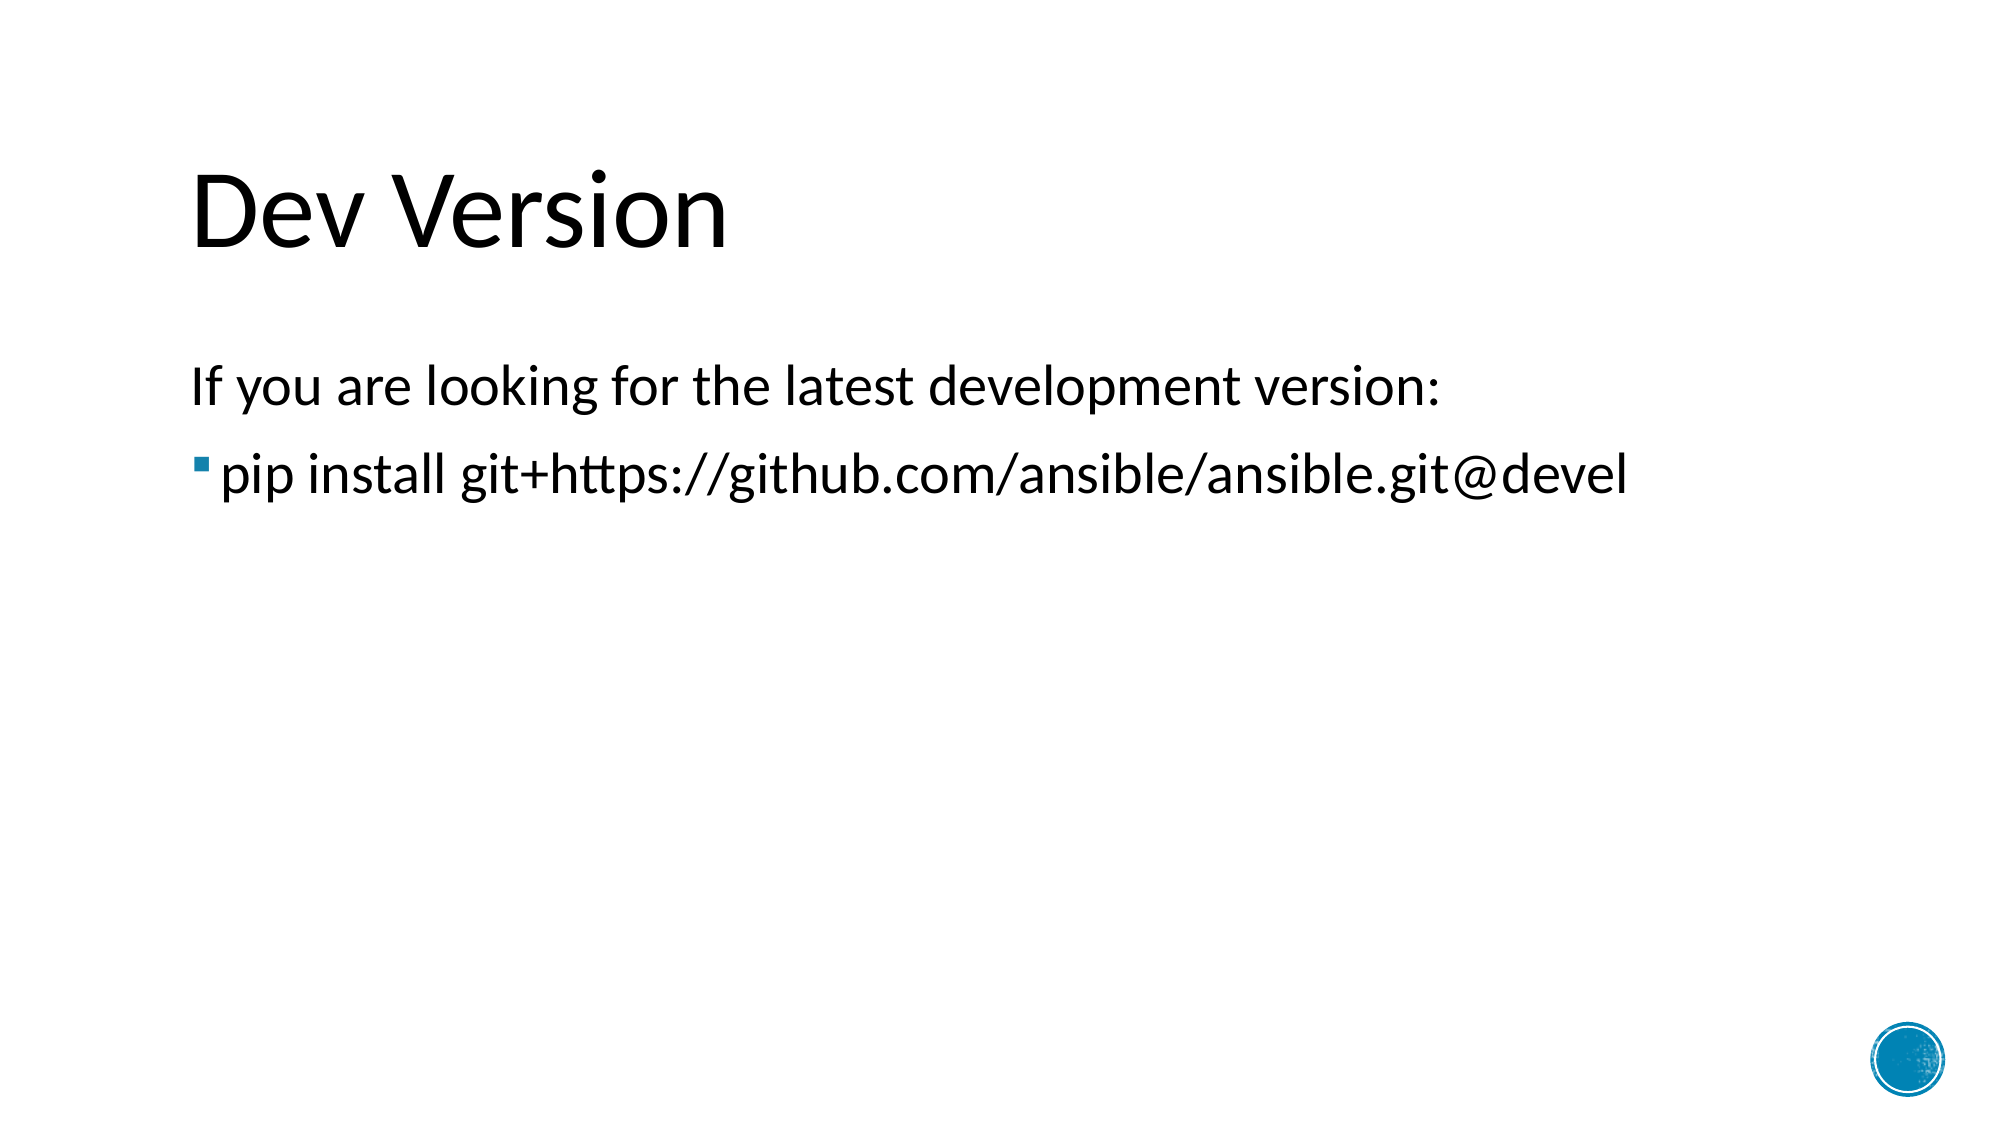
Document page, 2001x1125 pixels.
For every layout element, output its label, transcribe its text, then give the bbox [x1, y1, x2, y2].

list If you are looking for the latest development version: pip install git+https://github.com/ansible/ansible.git@devel [175, 348, 1826, 1013]
title Dev Version [175, 79, 1826, 344]
